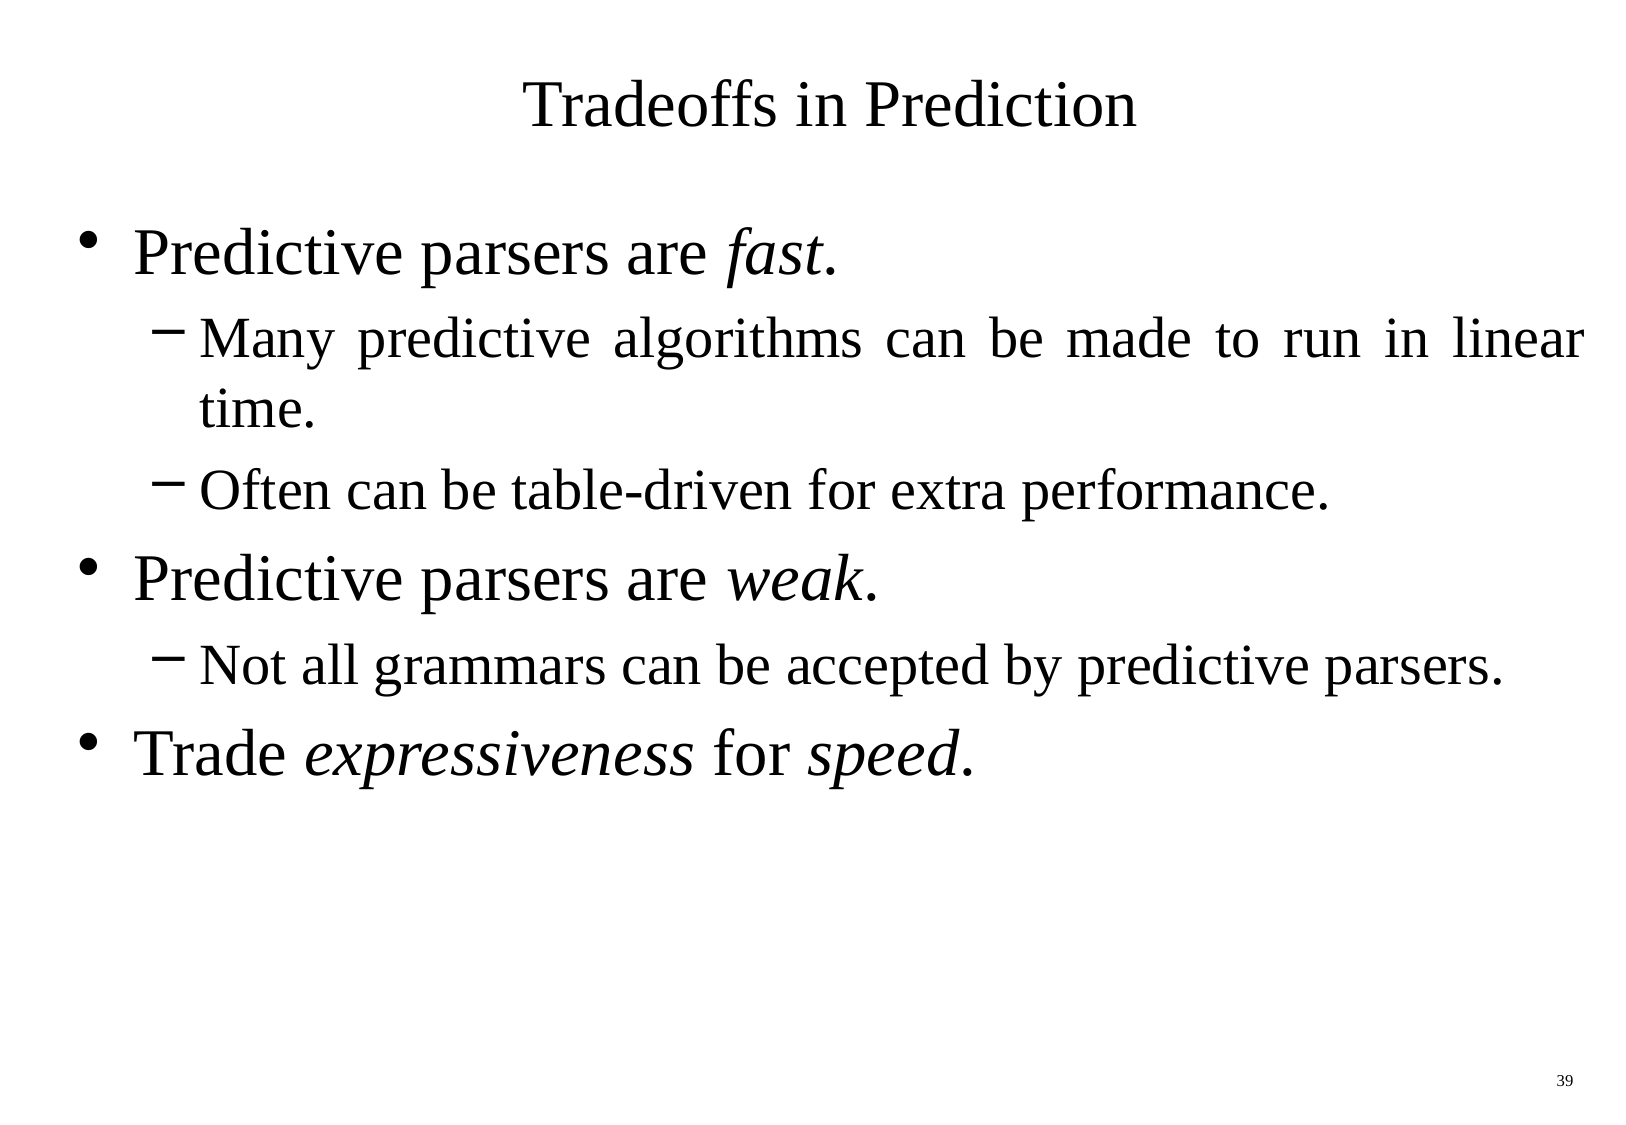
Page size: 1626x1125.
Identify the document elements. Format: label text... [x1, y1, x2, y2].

list Predictive parsers are fast. Many predictive algorithms can be made to run in linear time. Often can be table-driven for extra performance. Predictive parsers are weak. Not all grammars can be accepted by predictive parsers. Trade expressiveness for speed. [62, 200, 1600, 1038]
slide_number 39 [1249, 1062, 1589, 1101]
title Tradeoffs in Prediction [62, 24, 1600, 175]
